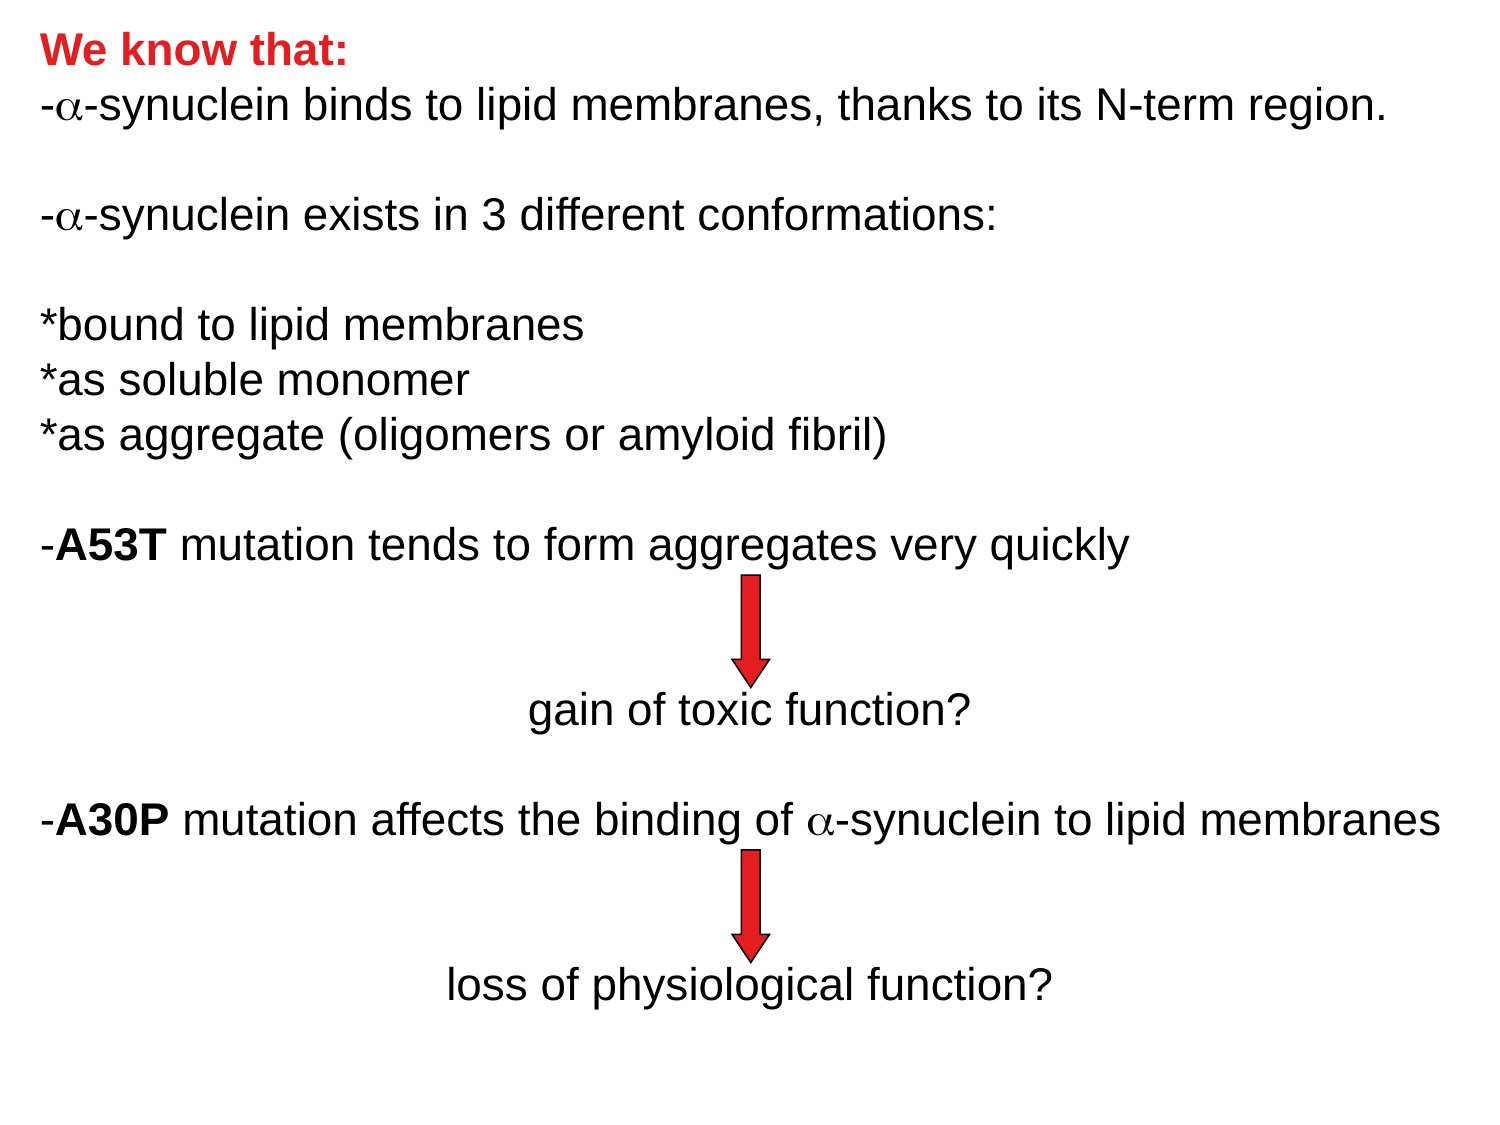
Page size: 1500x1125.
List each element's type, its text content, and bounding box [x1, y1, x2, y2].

text_box [732, 849, 770, 963]
text_box [732, 575, 770, 688]
text_box We know that: -a-synuclein binds to lipid membranes, thanks to its N-term region. -a-synuclein exists in 3 different conformations: *bound to lipid membranes *as soluble monomer *as aggregate (oligomers or amyloid fibril) -A53T mutation tends to form aggregates very quickly gain of toxic function? -A30P mutation affects the binding of a-synuclein to lipid membranes loss of physiological function? [24, 12, 1475, 1017]
